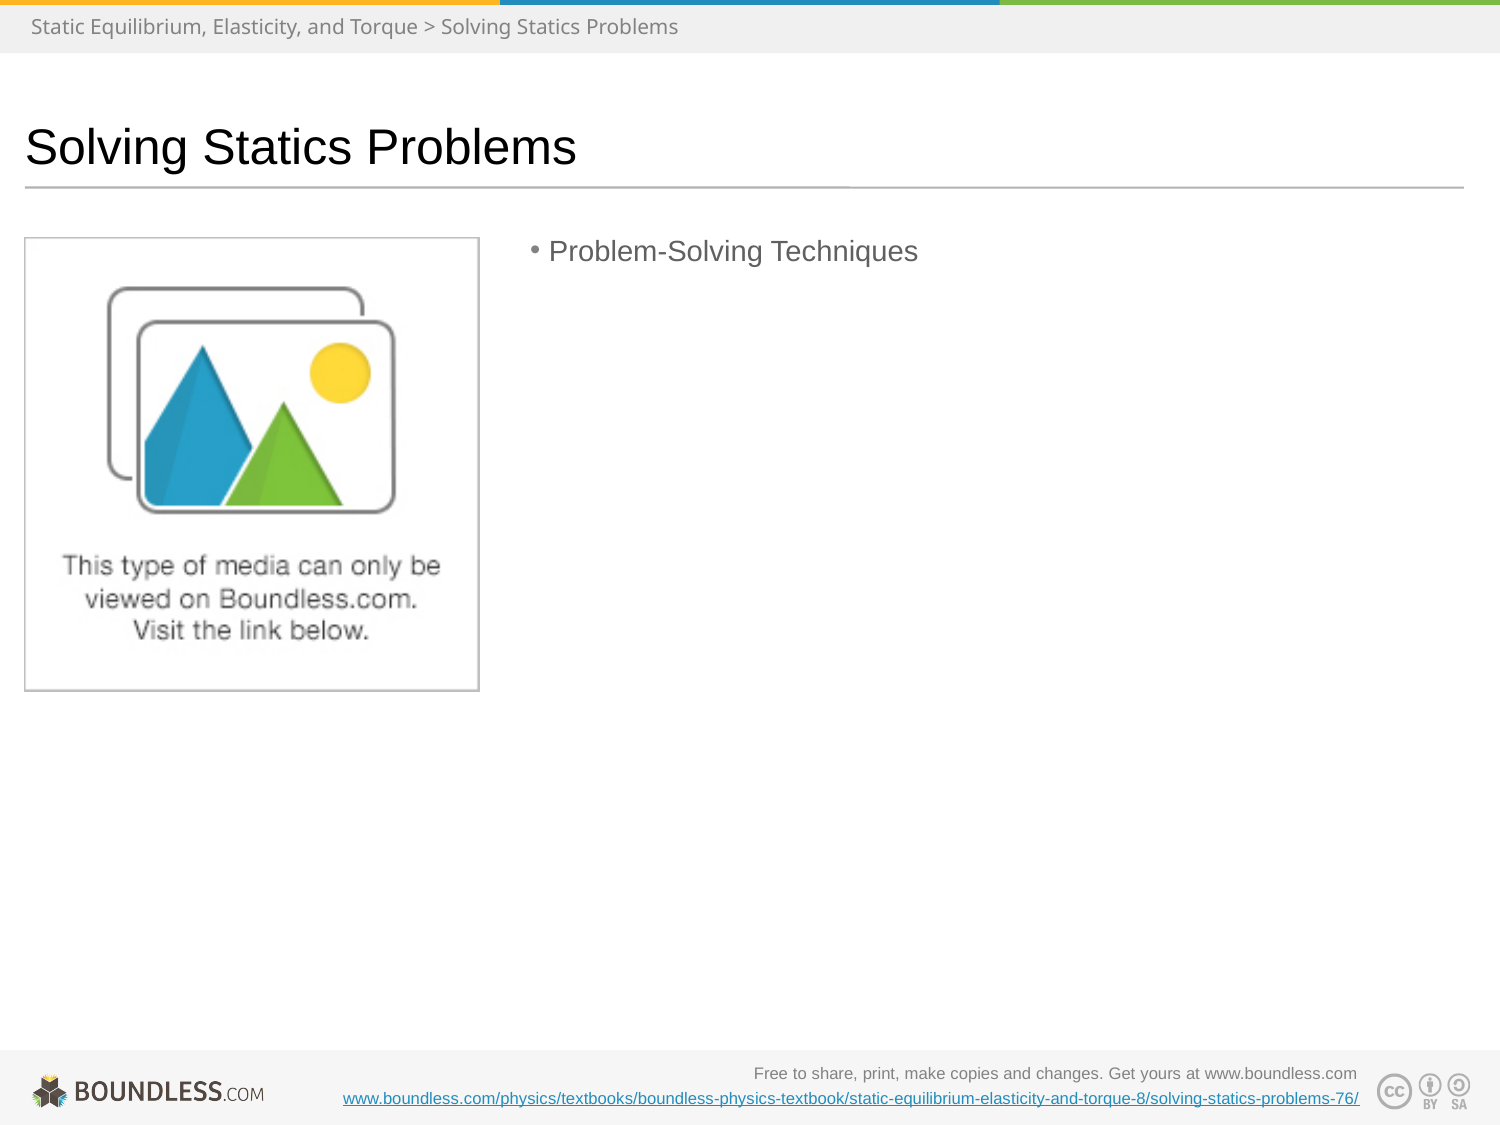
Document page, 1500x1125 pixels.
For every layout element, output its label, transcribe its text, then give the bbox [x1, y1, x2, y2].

title Solving Statics Problems [24, 62, 1450, 175]
picture [1372, 1070, 1476, 1113]
text_box Static Equilibrium, Elasticity, and Torque > Solving Statics Problems [31, 13, 1475, 38]
text_box Free to share, print, make copies and changes. Get yours at www.boundless.com [649, 1062, 1359, 1087]
text_box www.boundless.com/physics/textbooks/boundless-physics-textbook/static-equilibrium-elasticity-and-torque-8/solving-statics-problems-76/ [274, 1087, 1361, 1125]
picture [30, 1072, 265, 1109]
text_box [0, 2, 1500, 54]
list Problem-Solving Techniques [530, 224, 1460, 1013]
picture [24, 237, 480, 692]
text_box [0, 1050, 1500, 1125]
